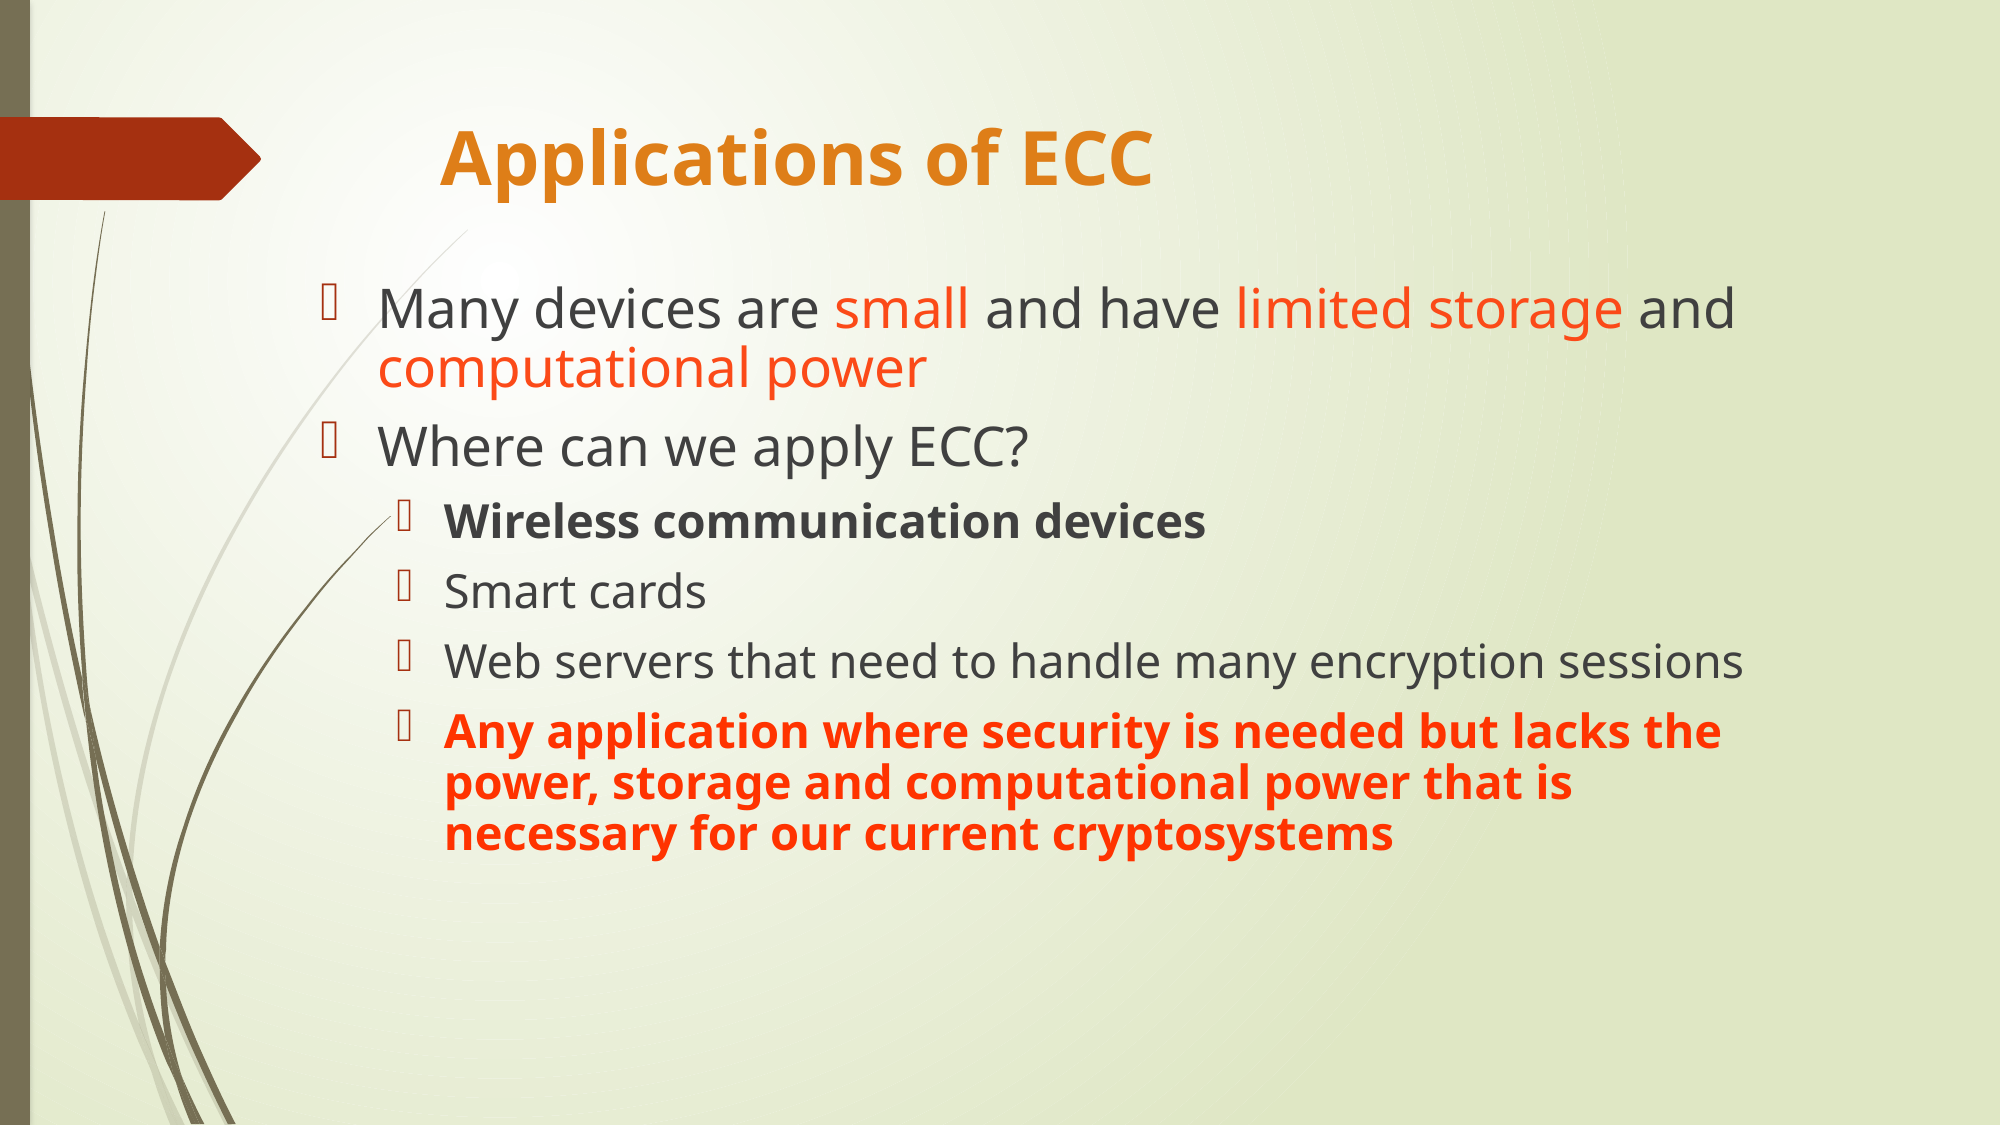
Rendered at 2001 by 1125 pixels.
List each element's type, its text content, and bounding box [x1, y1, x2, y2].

title Applications of ECC [425, 102, 1888, 313]
list Many devices are small and have limited storage and computational power Where can we apply ECC? Wireless communication devices Smart cards Web servers that need to handle many encryption sessions Any application where security is needed but lacks the power, storage and computational power that is necessary for our current cryptosystems [305, 273, 1768, 894]
